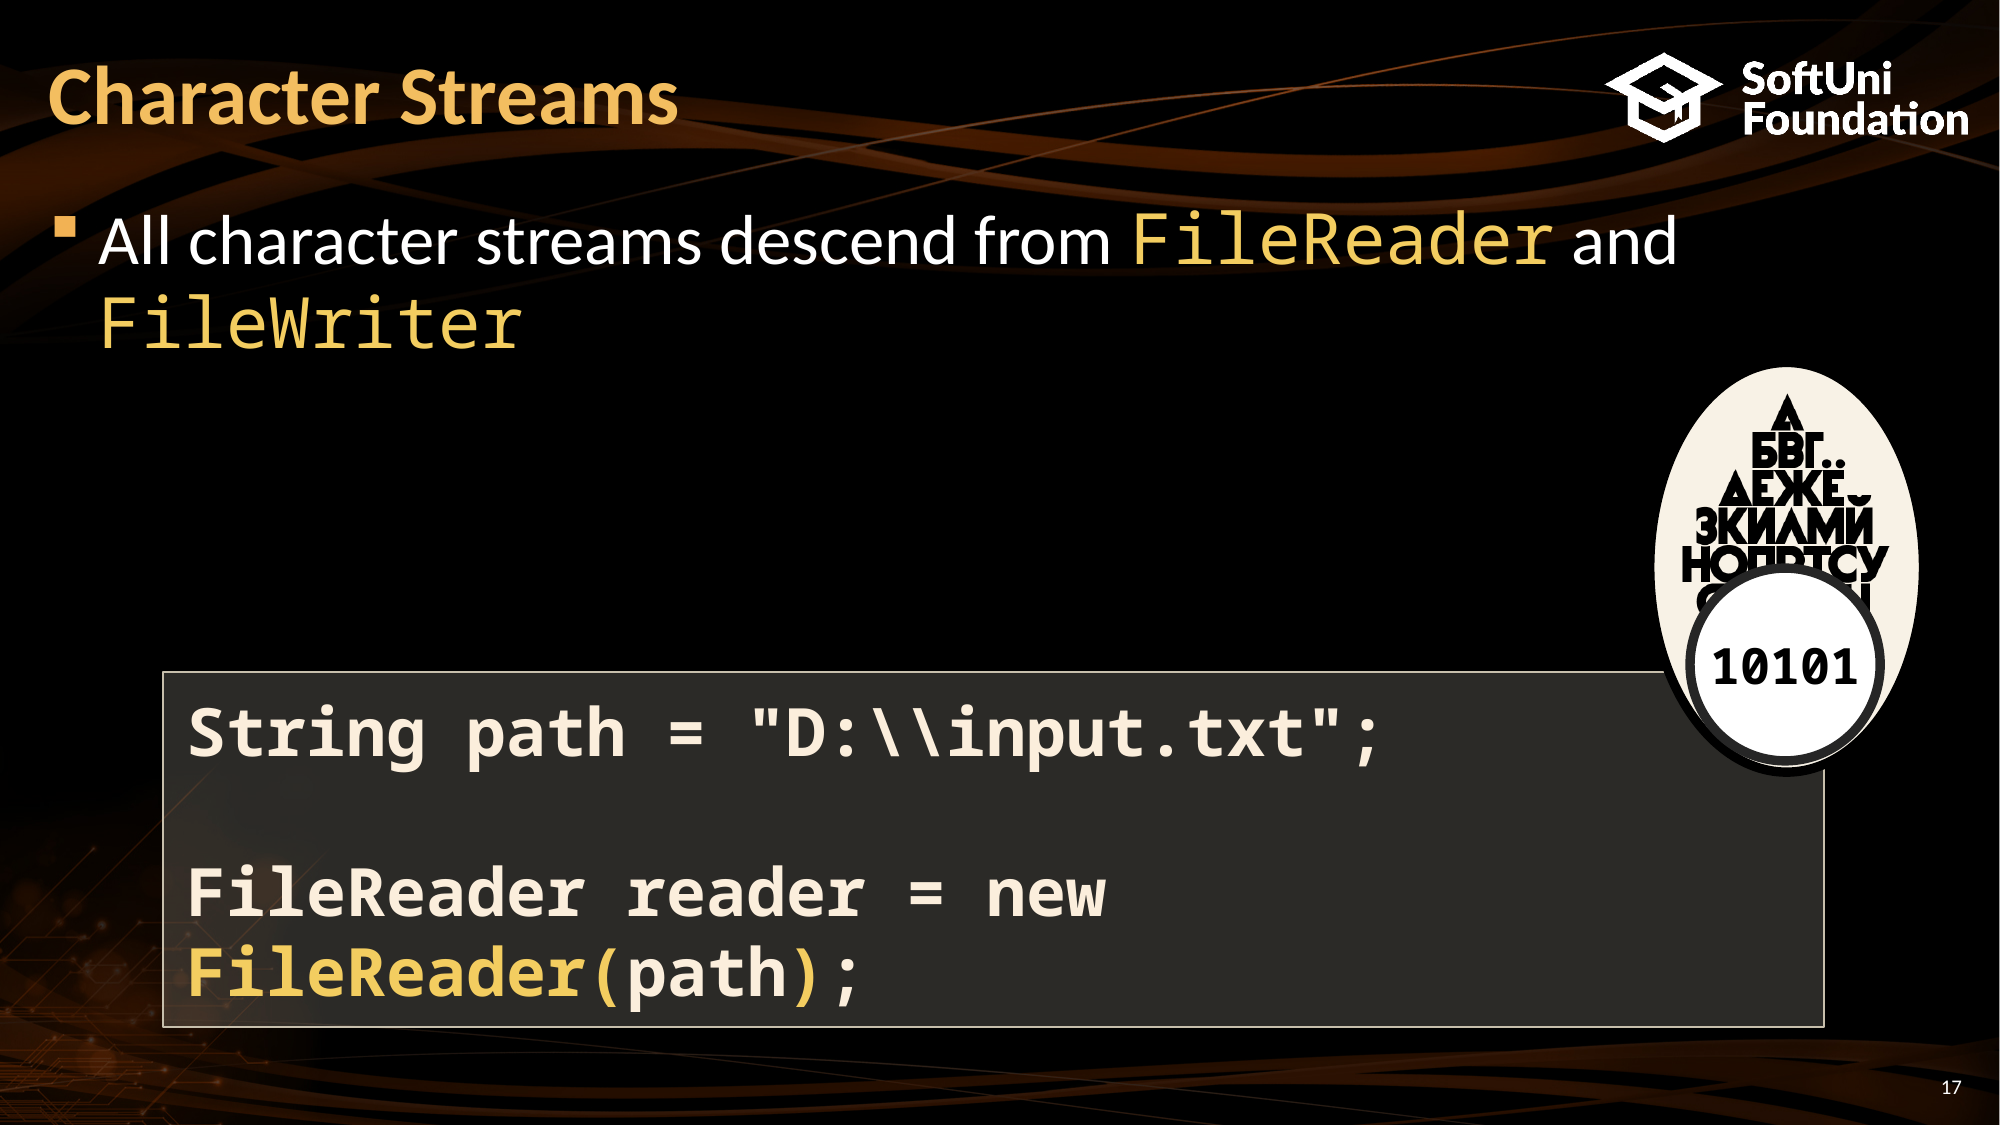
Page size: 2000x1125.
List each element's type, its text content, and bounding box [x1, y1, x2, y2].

picture [0, 0, 2000, 1125]
title Character Streams [30, 6, 1602, 189]
text_box String path = "D:\\input.txt"; FileReader reader = new FileReader(path); [163, 671, 1824, 1028]
list All character streams descend from FileReader and FileWriter [31, 187, 1968, 1102]
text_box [1649, 362, 1924, 773]
